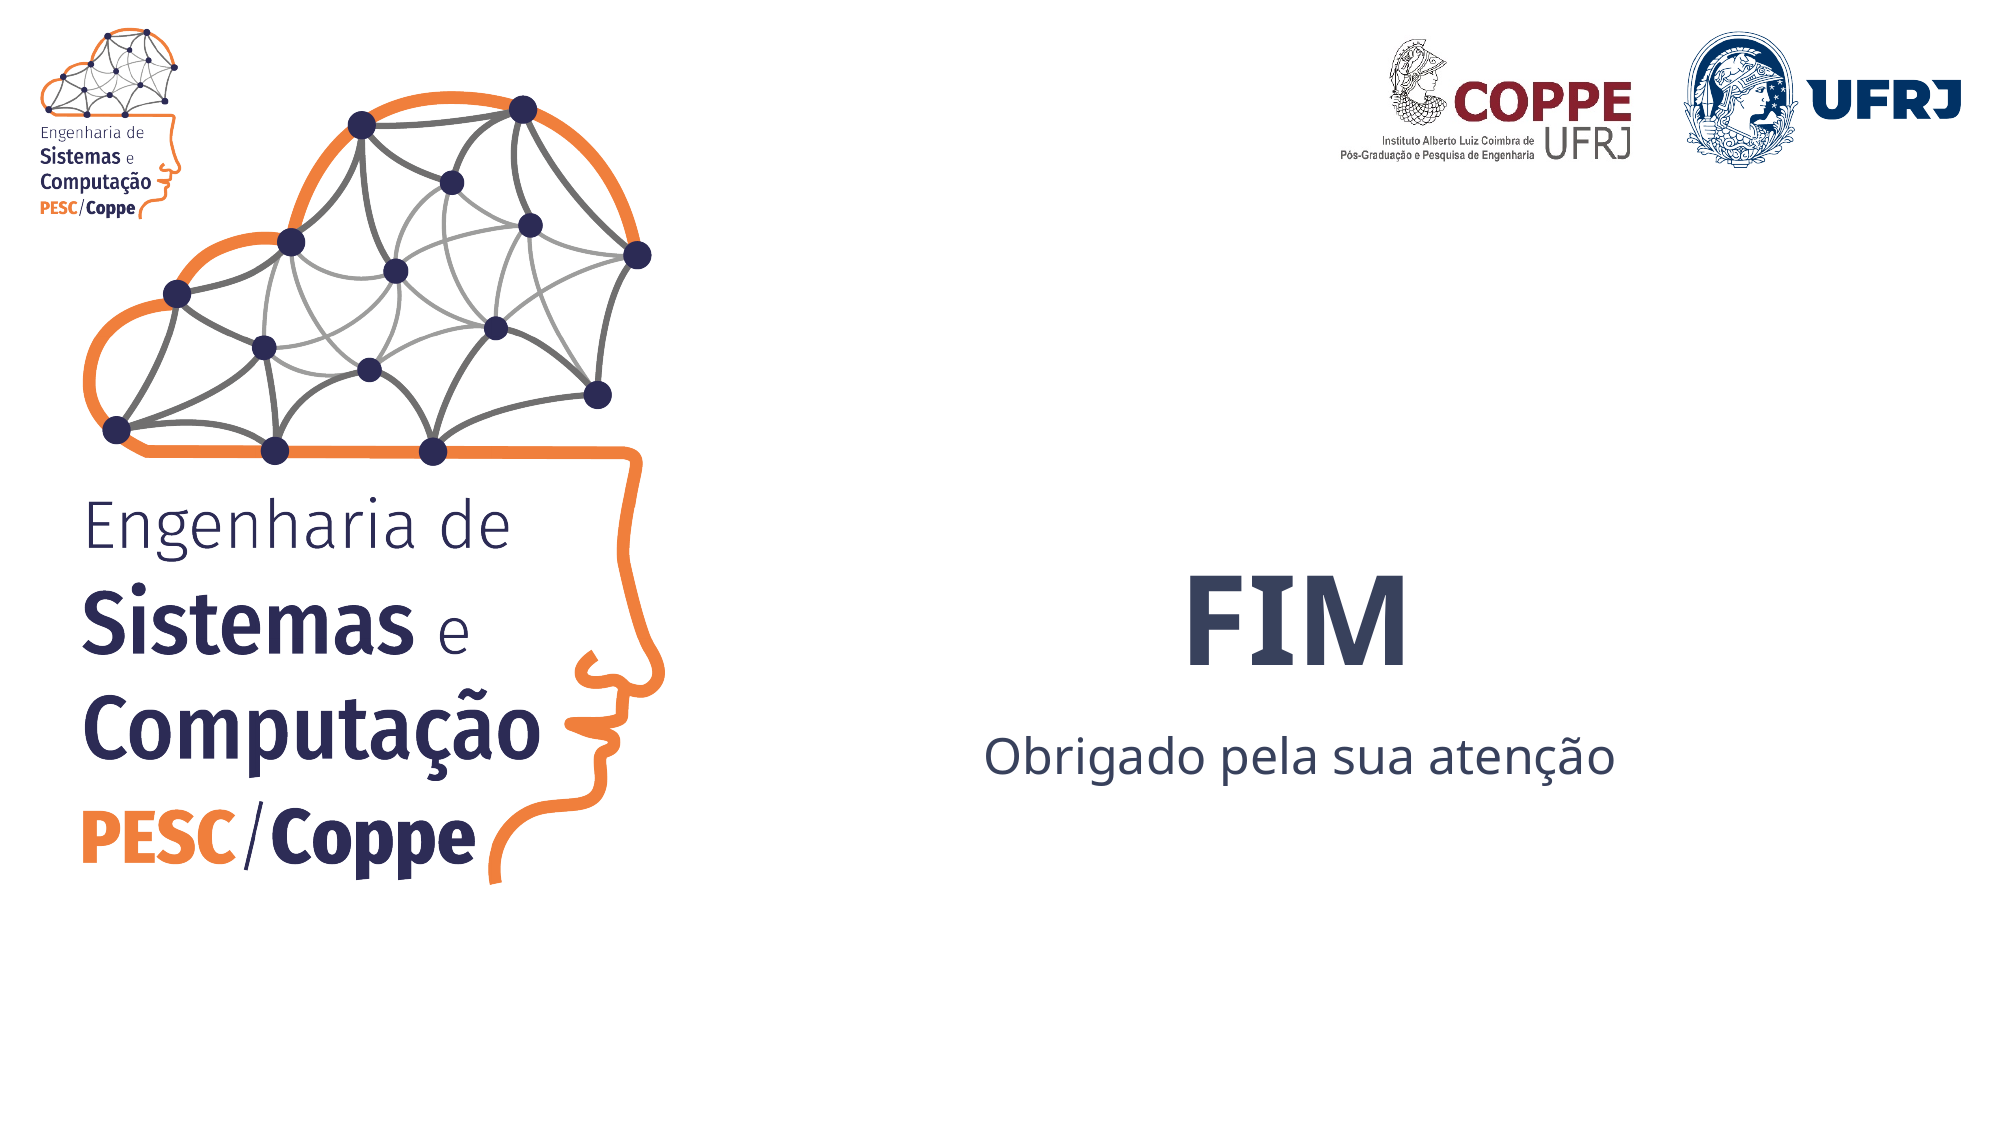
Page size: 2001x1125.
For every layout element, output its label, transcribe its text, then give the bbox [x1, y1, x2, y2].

picture [1338, 35, 1634, 131]
picture [20, 14, 727, 941]
text_box FIM [620, 131, 1975, 700]
picture [1644, 0, 2000, 207]
text_box Obrigado pela sua atenção [620, 724, 1980, 872]
